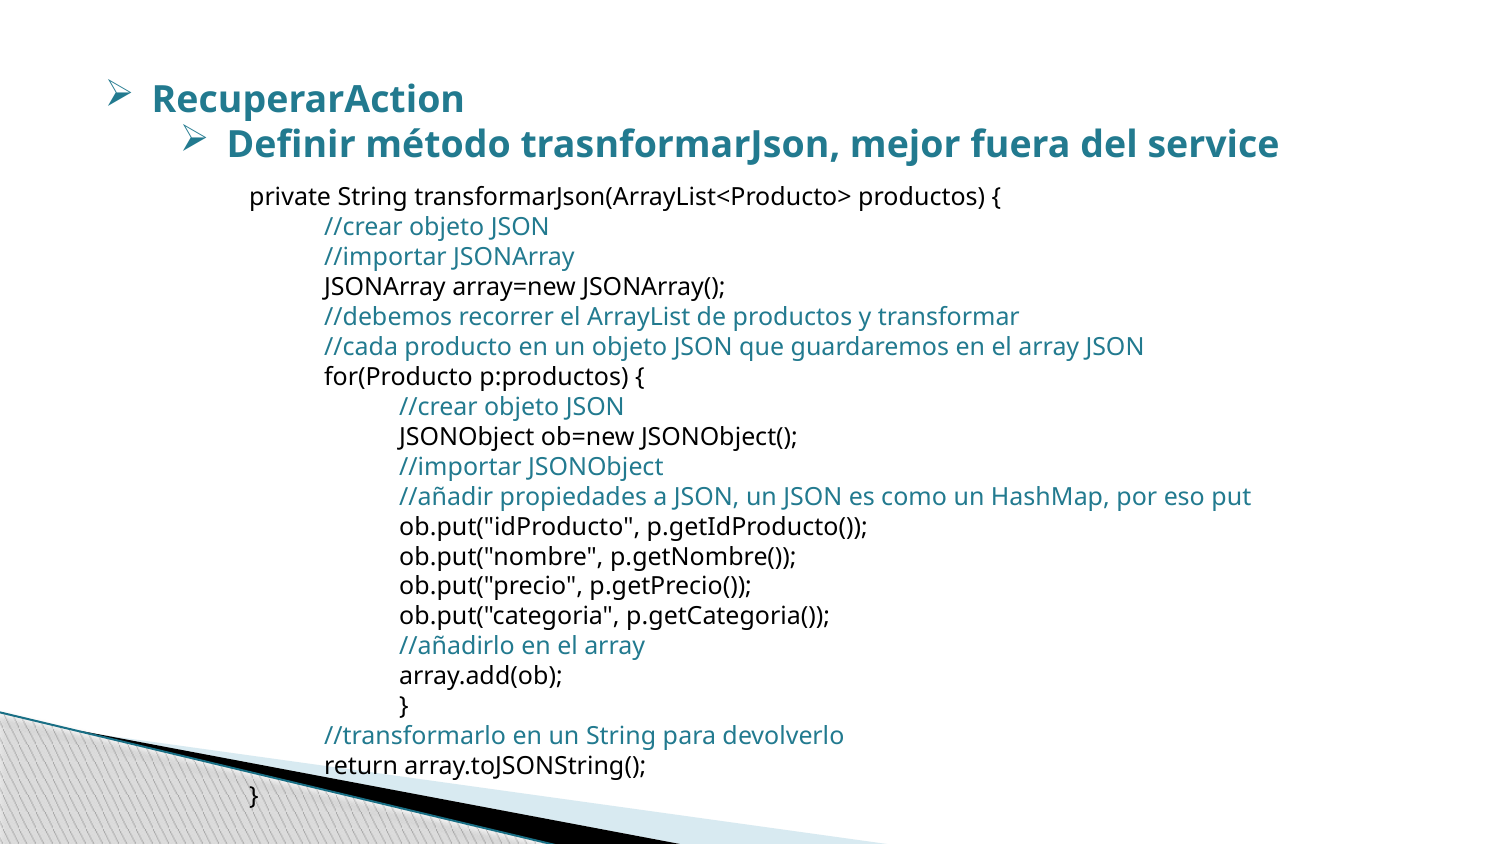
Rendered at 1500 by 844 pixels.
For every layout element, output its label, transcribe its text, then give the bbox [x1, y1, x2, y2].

text_box private String transformarJson(ArrayList<Producto> productos) { //crear objeto JSON //importar JSONArray JSONArray array=new JSONArray(); //debemos recorrer el ArrayList de productos y transformar //cada producto en un objeto JSON que guardaremos en el array JSON for(Producto p:productos) { //crear objeto JSON JSONObject ob=new JSONObject(); //importar JSONObject //añadir propiedades a JSON, un JSON es como un HashMap, por eso put ob.put("idProducto", p.getIdProducto()); ob.put("nombre", p.getNombre()); ob.put("precio", p.getPrecio()); ob.put("categoria", p.getCategoria()); //añadirlo en el array array.add(ob); } //transformarlo en un String para devolverlo return array.toJSONString(); } [159, 173, 1365, 817]
text_box RecuperarAction Definir método trasnformarJson, mejor fuera del service [89, 67, 1296, 173]
